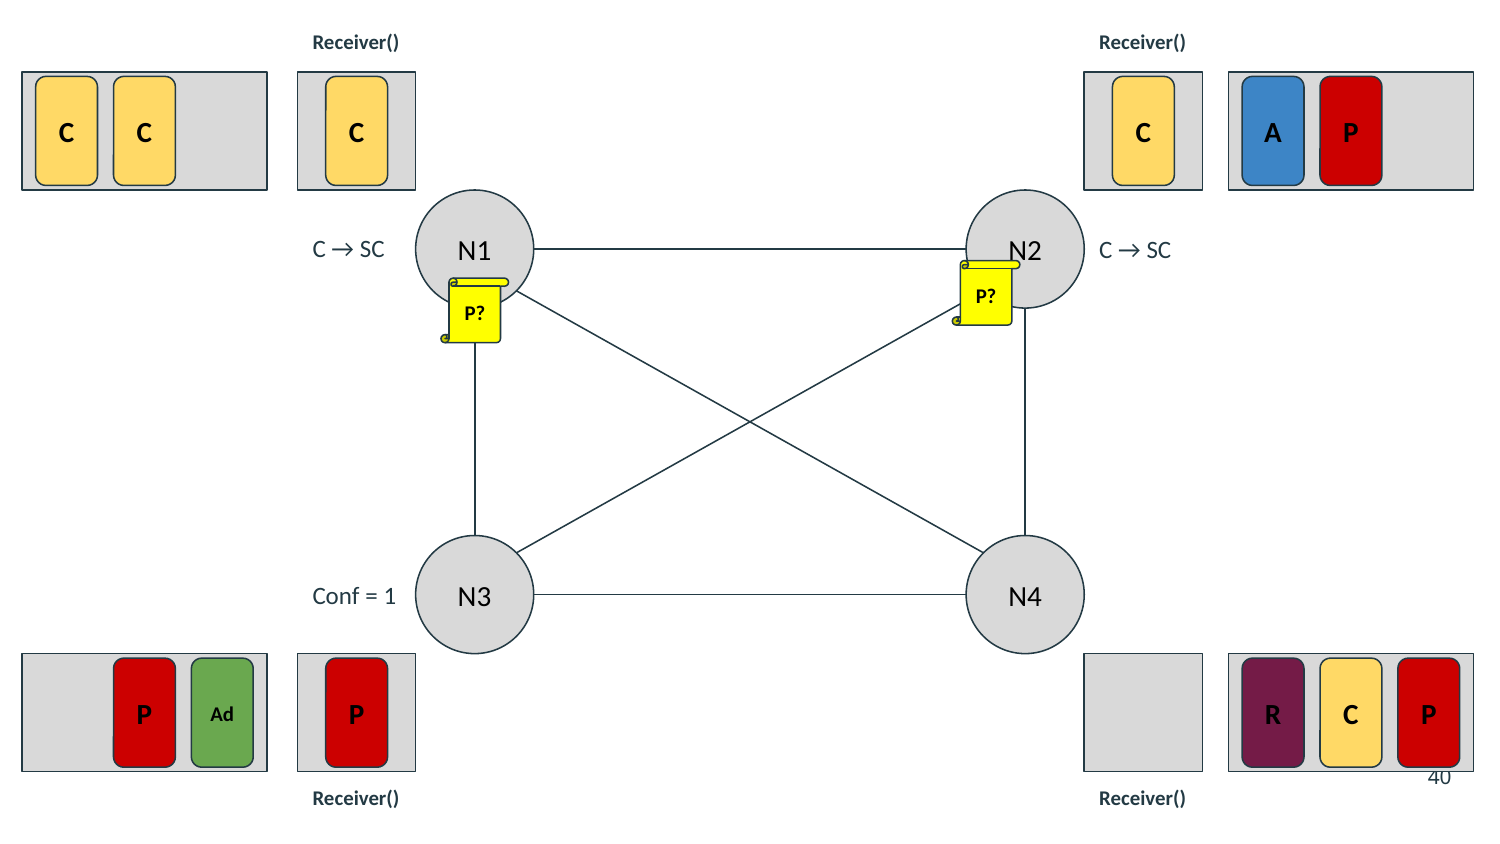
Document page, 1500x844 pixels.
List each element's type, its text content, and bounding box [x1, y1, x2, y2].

text_box Receiver() [297, 16, 416, 67]
text_box Receiver() [1084, 771, 1203, 822]
text_box C → SC [297, 217, 416, 278]
text_box N3 [416, 535, 534, 654]
text_box C [35, 76, 98, 186]
text_box N2 [966, 189, 1084, 309]
text_box P? [960, 260, 1020, 326]
text_box P [113, 658, 176, 768]
text_box N4 [442, 334, 448, 342]
text_box C → SC [1084, 218, 1203, 279]
text_box [297, 653, 416, 771]
text_box P [1320, 76, 1382, 186]
text_box C [1112, 76, 1175, 186]
text_box P [325, 658, 388, 768]
text_box C [113, 76, 176, 186]
text_box Conf = 1 [297, 564, 416, 625]
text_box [516, 290, 984, 554]
text_box [21, 71, 267, 190]
text_box [1228, 71, 1474, 190]
slide_number ‹#› [1376, 772, 1467, 810]
text_box [1084, 653, 1203, 771]
text_box [1228, 653, 1474, 772]
text_box P [1397, 658, 1460, 768]
text_box [21, 653, 267, 772]
text_box N4 [966, 535, 1085, 654]
text_box R [1242, 658, 1304, 768]
text_box P? [440, 278, 509, 343]
text_box C [1320, 658, 1382, 768]
text_box Receiver() [1084, 16, 1203, 67]
text_box Receiver() [297, 771, 416, 822]
text_box A [1242, 76, 1304, 186]
text_box [297, 71, 416, 190]
text_box [1084, 71, 1203, 190]
text_box N1 [416, 189, 534, 302]
text_box Ad [191, 658, 254, 768]
text_box C [325, 76, 388, 186]
